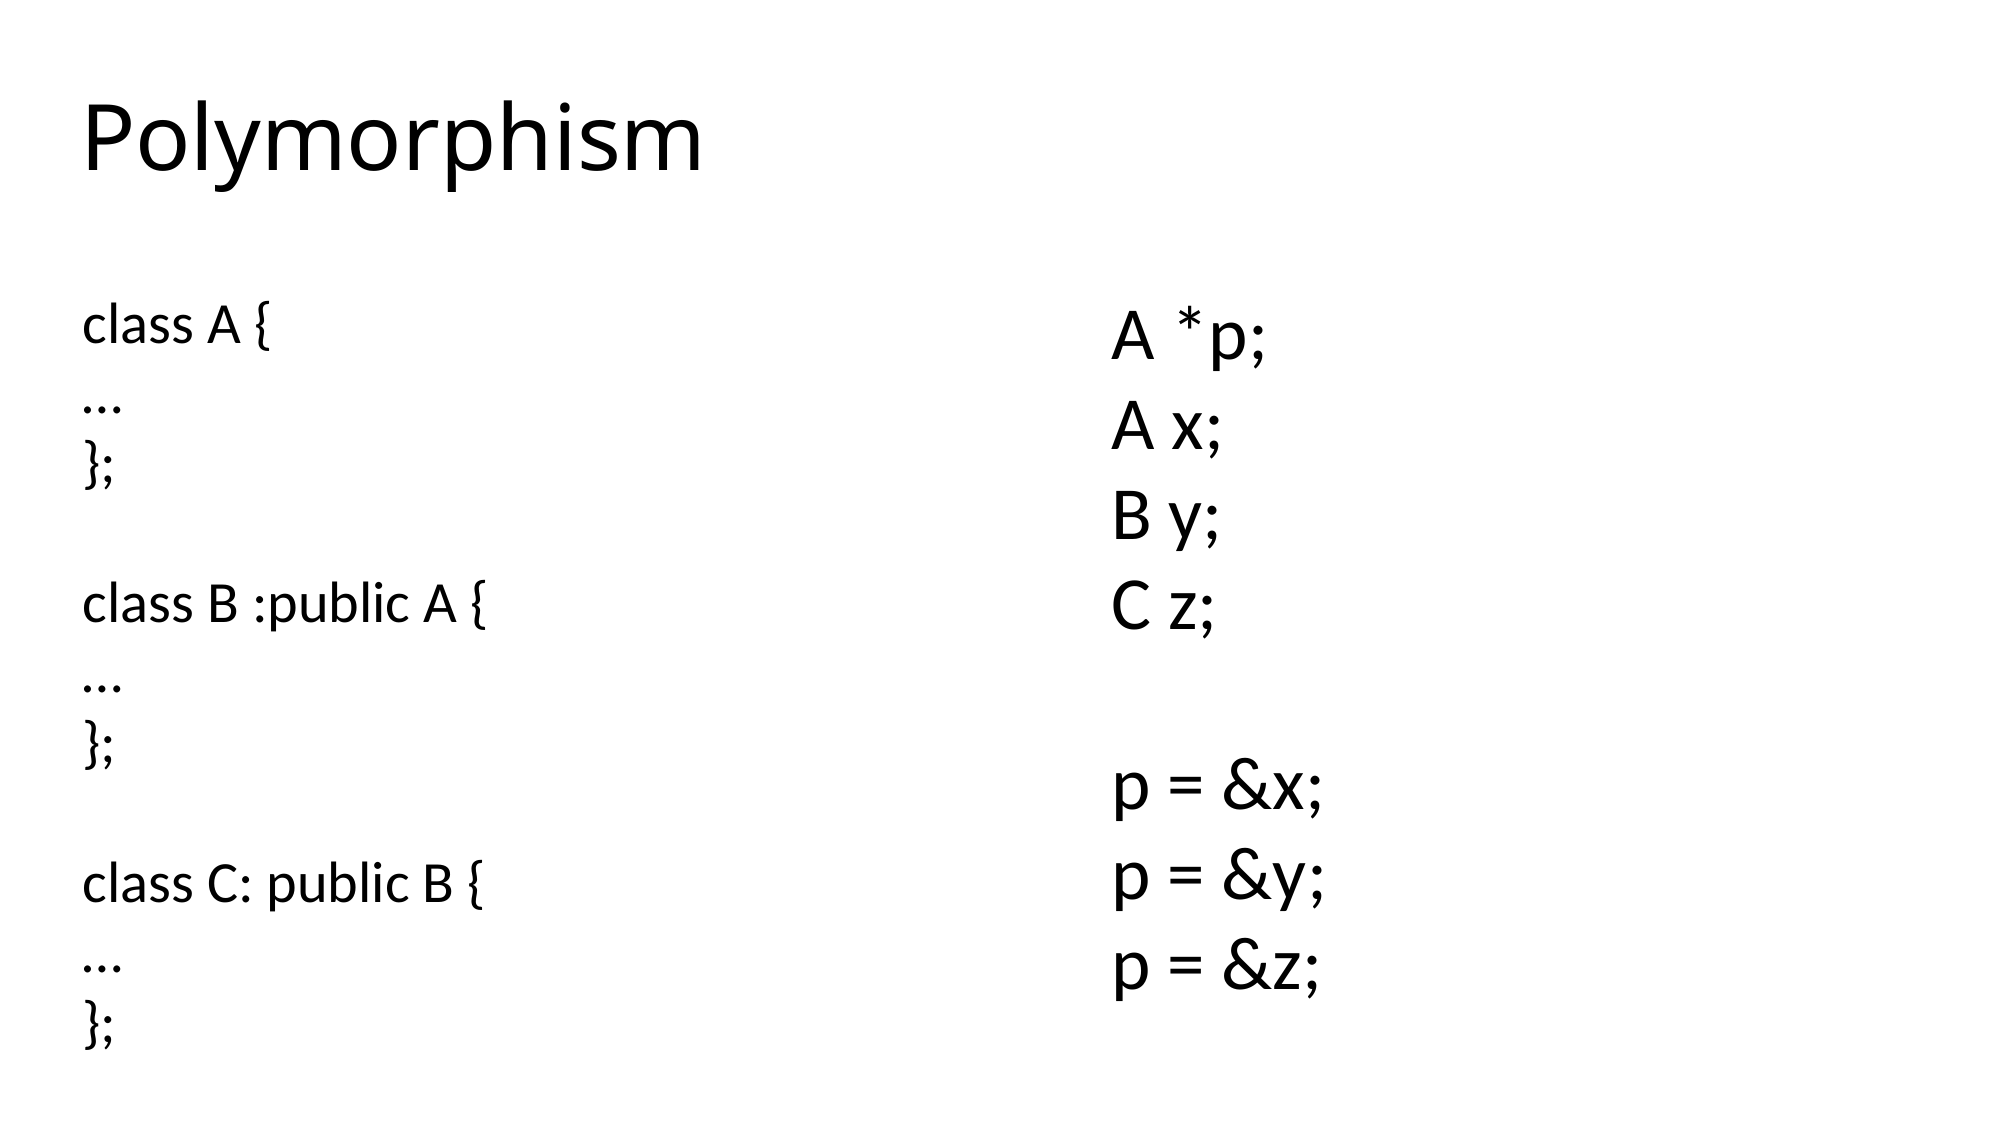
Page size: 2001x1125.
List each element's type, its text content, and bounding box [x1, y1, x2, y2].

text_box class A { … }; class B :public A { … }; class C: public B { … }; [67, 277, 505, 1062]
title Polymorphism [64, 31, 1790, 250]
text_box A *p; A x; B y; C z; p = &x; p = &y; p = &z; [1096, 277, 1343, 1012]
